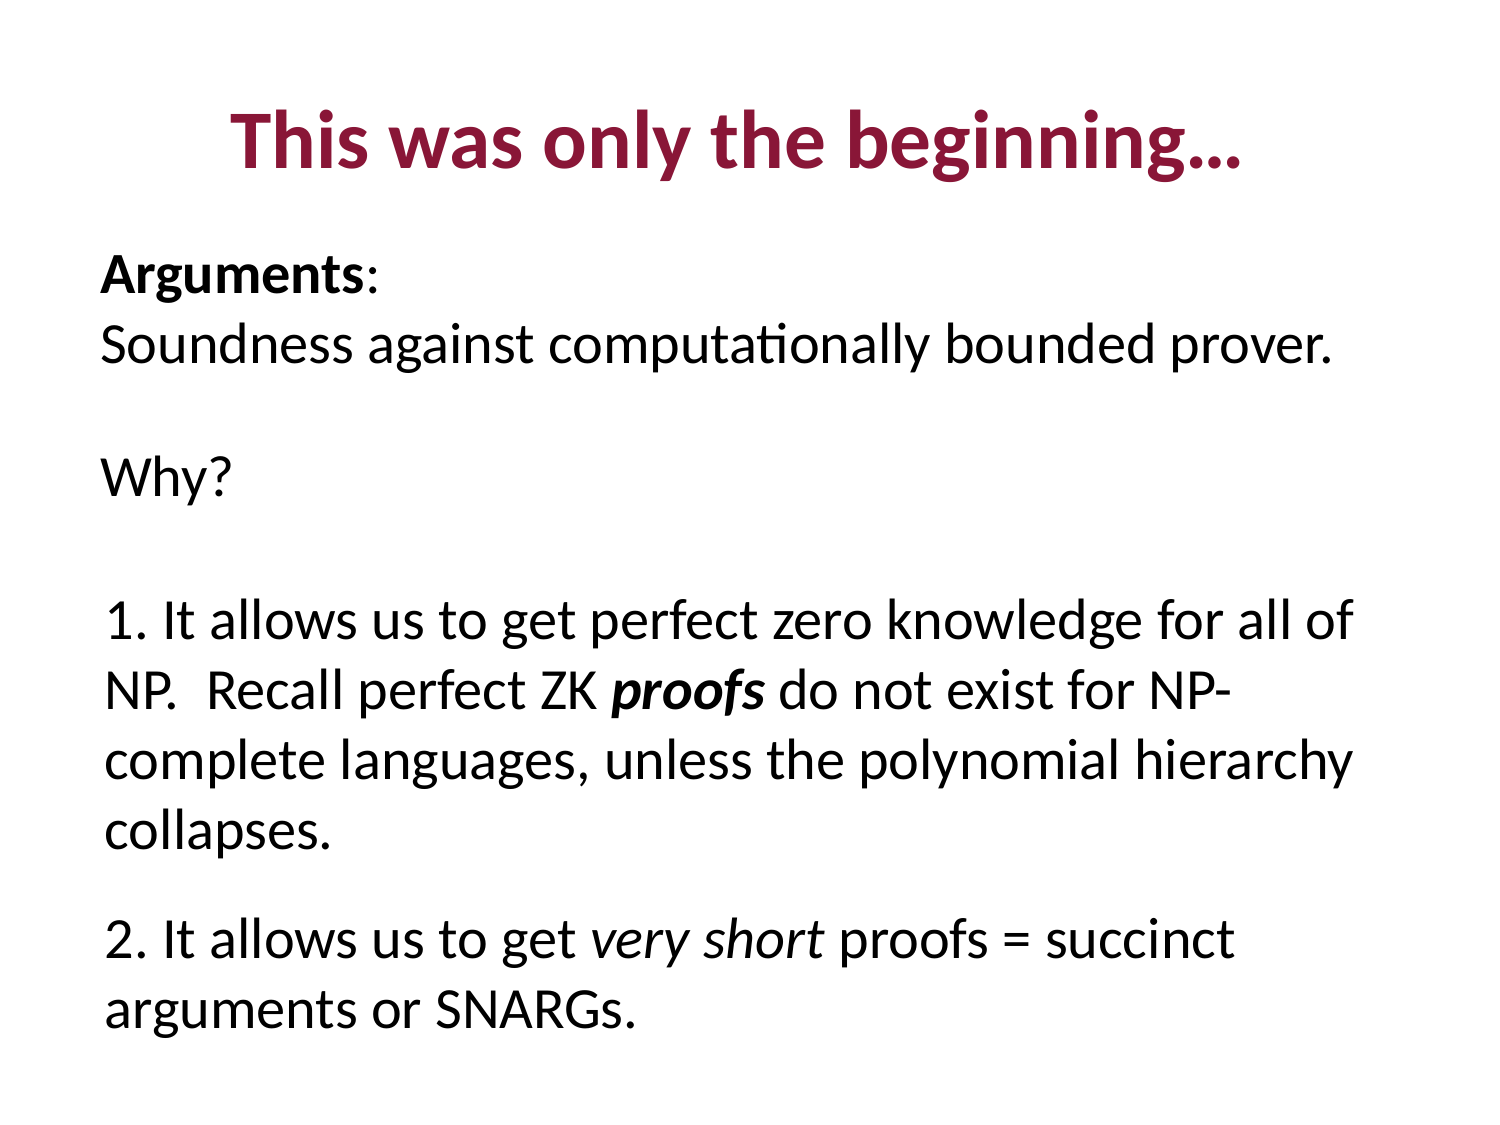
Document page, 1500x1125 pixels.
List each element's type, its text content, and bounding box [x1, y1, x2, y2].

text_box 1. It allows us to get perfect zero knowledge for all of NP. Recall perfect ZK proofs do not exist for NP-complete languages, unless the polynomial hierarchy collapses. [89, 573, 1424, 870]
text_box 2. It allows us to get very short proofs = succinct arguments or SNARGs. [89, 892, 1424, 1125]
text_box Why? [85, 430, 1497, 600]
text_box Arguments: Soundness against computationally bounded prover. [85, 228, 1497, 311]
text_box This was only the beginning… [23, 78, 1453, 208]
